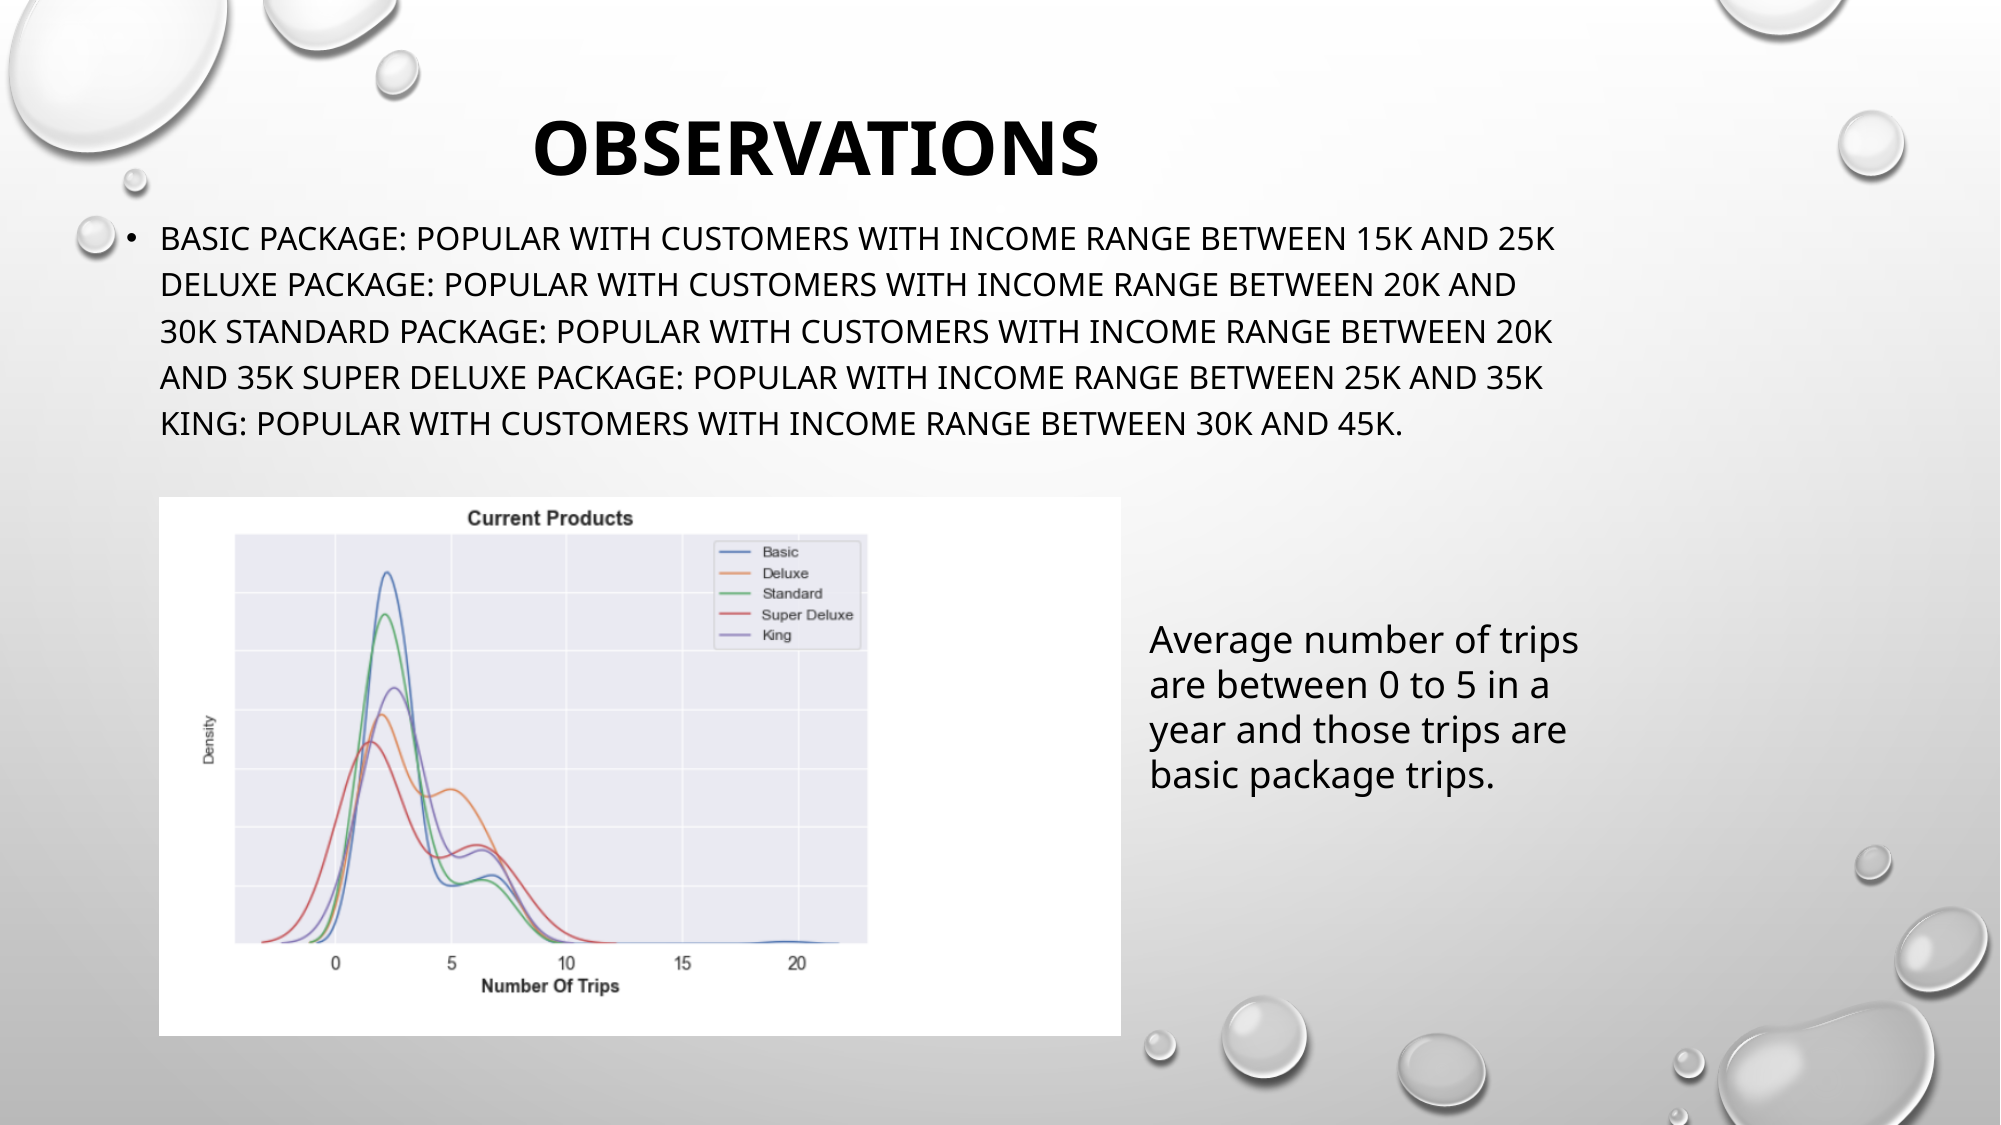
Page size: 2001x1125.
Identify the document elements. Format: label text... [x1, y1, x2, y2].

picture [0, 0, 2000, 1125]
text_box Average number of trips are between 0 to 5 in a year and those trips are basic package trips. [1134, 608, 1600, 804]
title Observations [111, 99, 1522, 203]
list Basic Package: Popular with customers with income range between 15k and 25k Deluxe Package: Popular with customers with income range between 20k and 30k Standard Package: Popular with customers with income range between 20k and 35k Super Deluxe Package: Popular with income range between 25k and 35k King: Popular with customers with income range between 30k and 45k. [111, 203, 1585, 484]
